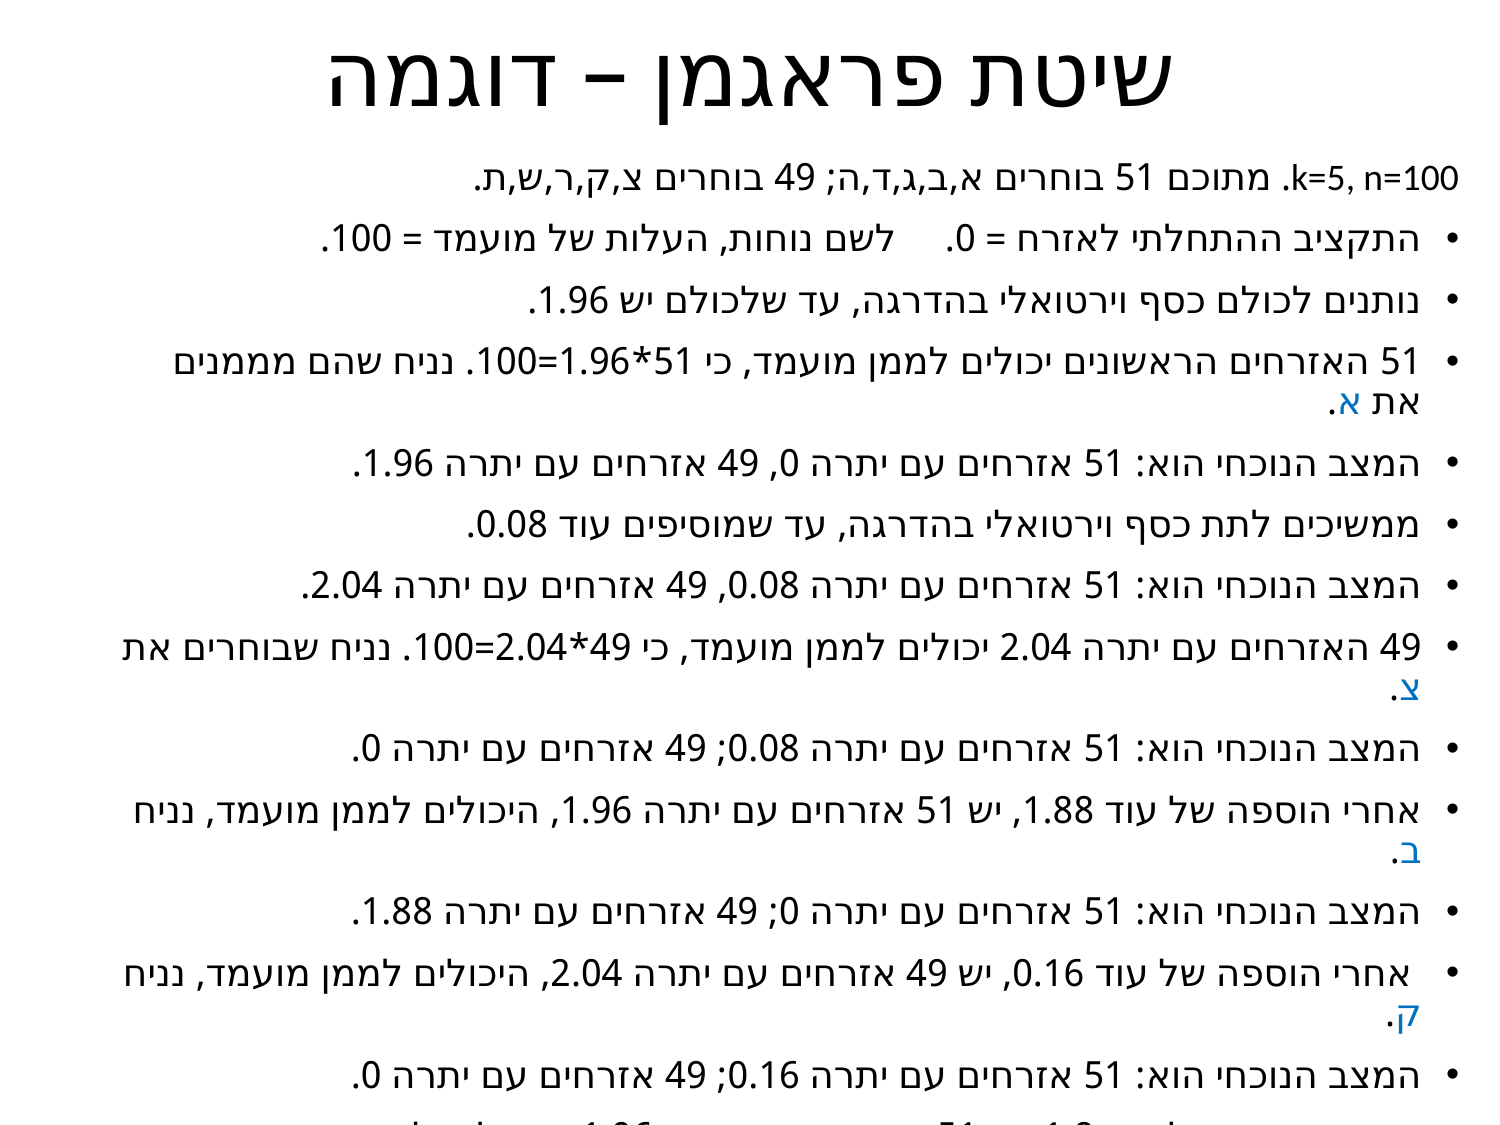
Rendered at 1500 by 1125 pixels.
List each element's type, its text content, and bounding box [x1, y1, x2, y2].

list k=5, n=100. מתוכם 51 בוחרים א,ב,ג,ד,ה; 49 בוחרים צ,ק,ר,ש,ת. התקציב ההתחלתי לאזרח = 0. לשם נוחות, העלות של מועמד = 100. נותנים לכולם כסף וירטואלי בהדרגה, עד שלכולם יש 1.96. 51 האזרחים הראשונים יכולים לממן מועמד, כי 51*1.96=100. נניח שהם מממנים את א. המצב הנוכחי הוא: 51 אזרחים עם יתרה 0, 49 אזרחים עם יתרה 1.96. ממשיכים לתת כסף וירטואלי בהדרגה, עד שמוסיפים עוד 0.08. המצב הנוכחי הוא: 51 אזרחים עם יתרה 0.08, 49 אזרחים עם יתרה 2.04. 49 האזרחים עם יתרה 2.04 יכולים לממן מועמד, כי 49*2.04=100. נניח שבוחרים את צ. המצב הנוכחי הוא: 51 אזרחים עם יתרה 0.08; 49 אזרחים עם יתרה 0. אחרי הוספה של עוד 1.88, יש 51 אזרחים עם יתרה 1.96, היכולים לממן מועמד, נניח ב. המצב הנוכחי הוא: 51 אזרחים עם יתרה 0; 49 אזרחים עם יתרה 1.88. אחרי הוספה של עוד 0.16, יש 49 אזרחים עם יתרה 2.04, היכולים לממן מועמד, נניח ק. המצב הנוכחי הוא: 51 אזרחים עם יתרה 0.16; 49 אזרחים עם יתרה 0. אחרי הוספה של עוד 1.8, יש 51 אזרחים עם יתרה 1.96, היכולים לממן מועמד, נניח ג. המצב הנוכחי הוא: 51 אזרחים עם יתרה 0; 49 אזרחים עם יתרה 1.8. האלגוריתם מסתיים. [103, 150, 1475, 1054]
title שיטת פראגמן – דוגמה [103, 33, 1397, 121]
